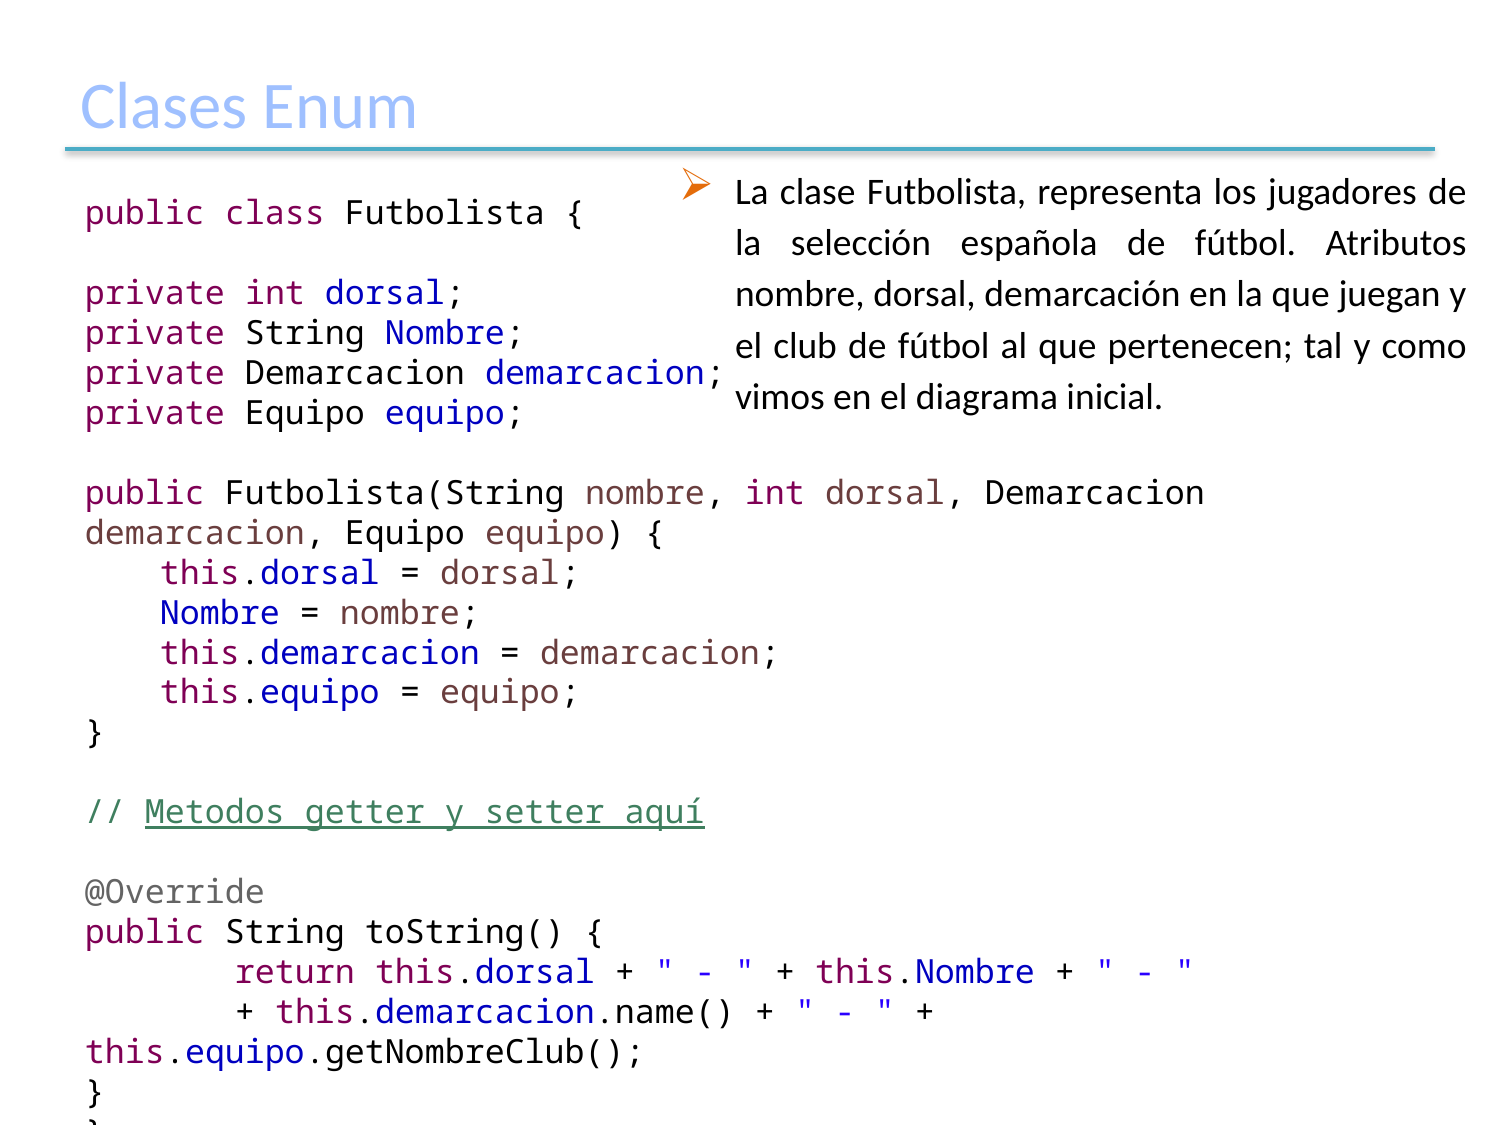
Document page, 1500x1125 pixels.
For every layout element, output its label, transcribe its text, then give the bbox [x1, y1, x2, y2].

text_box public class Futbolista { private int dorsal; private String Nombre; private Demarcacion demarcacion; private Equipo equipo; public Futbolista(String nombre, int dorsal, Demarcacion demarcacion, Equipo equipo) { this.dorsal = dorsal; Nombre = nombre; this.demarcacion = demarcacion; this.equipo = equipo; } // Metodos getter y setter aquí @Override public String toString() { return this.dorsal + " - " + this.Nombre + " - " + this.demarcacion.name() + " - " + this.equipo.getNombreClub(); } } [70, 184, 1458, 1125]
title Clases Enum [64, 42, 1437, 147]
text_box La clase Futbolista, representa los jugadores de la selección española de fútbol. Atributos nombre, dorsal, demarcación en la que juegan y el club de fútbol al que pertenecen; tal y como vimos en el diagrama inicial. [664, 153, 1483, 425]
